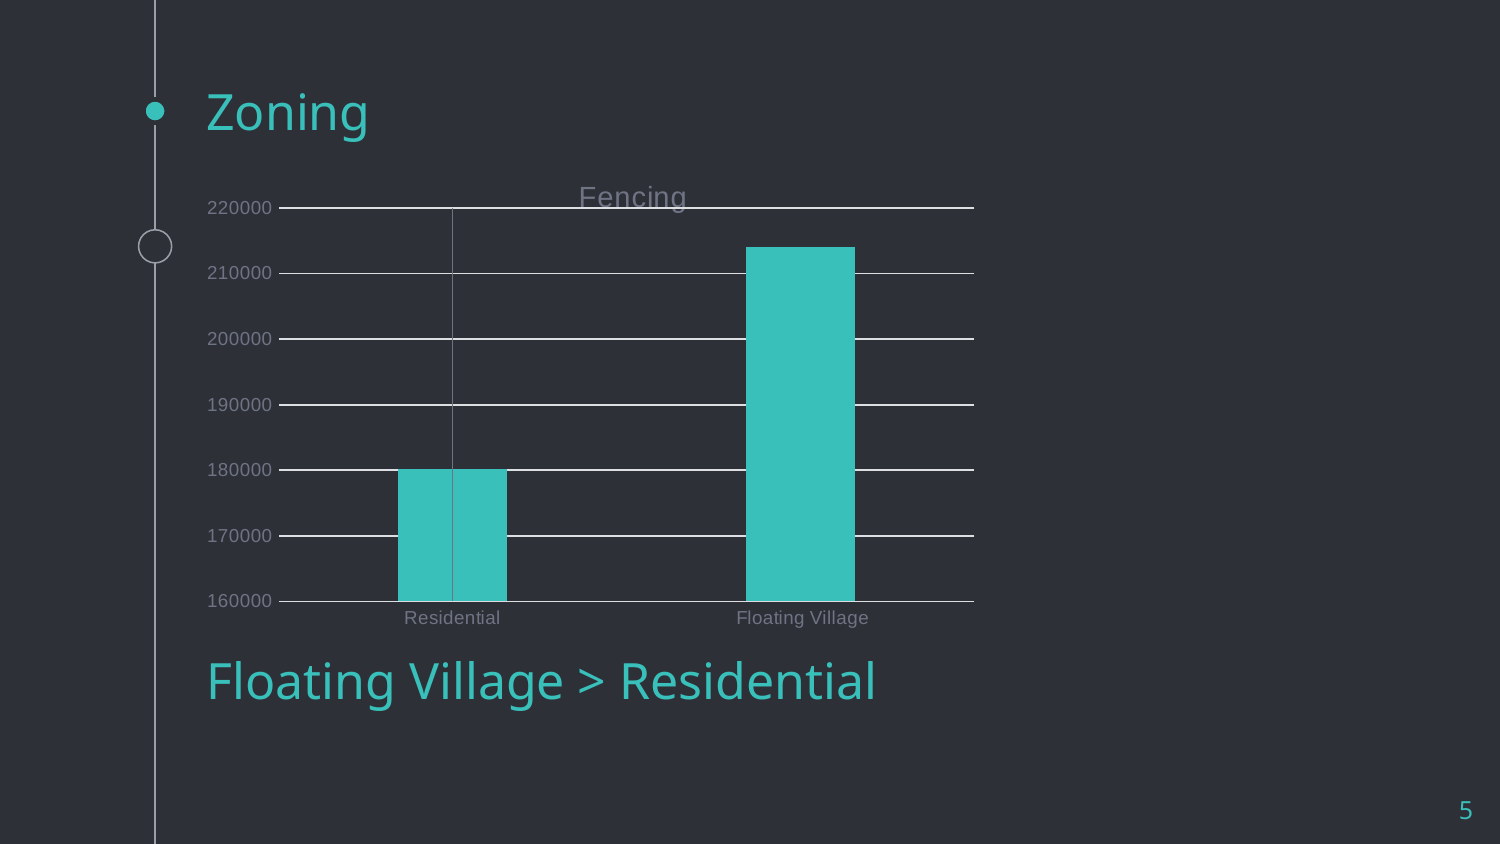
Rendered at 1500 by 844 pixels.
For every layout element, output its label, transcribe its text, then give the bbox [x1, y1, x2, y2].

text_box Floating Village > Residential [191, 634, 1425, 737]
slide_number 5 [1398, 779, 1489, 832]
chart [190, 155, 1033, 639]
title Zoning [191, 99, 1317, 156]
